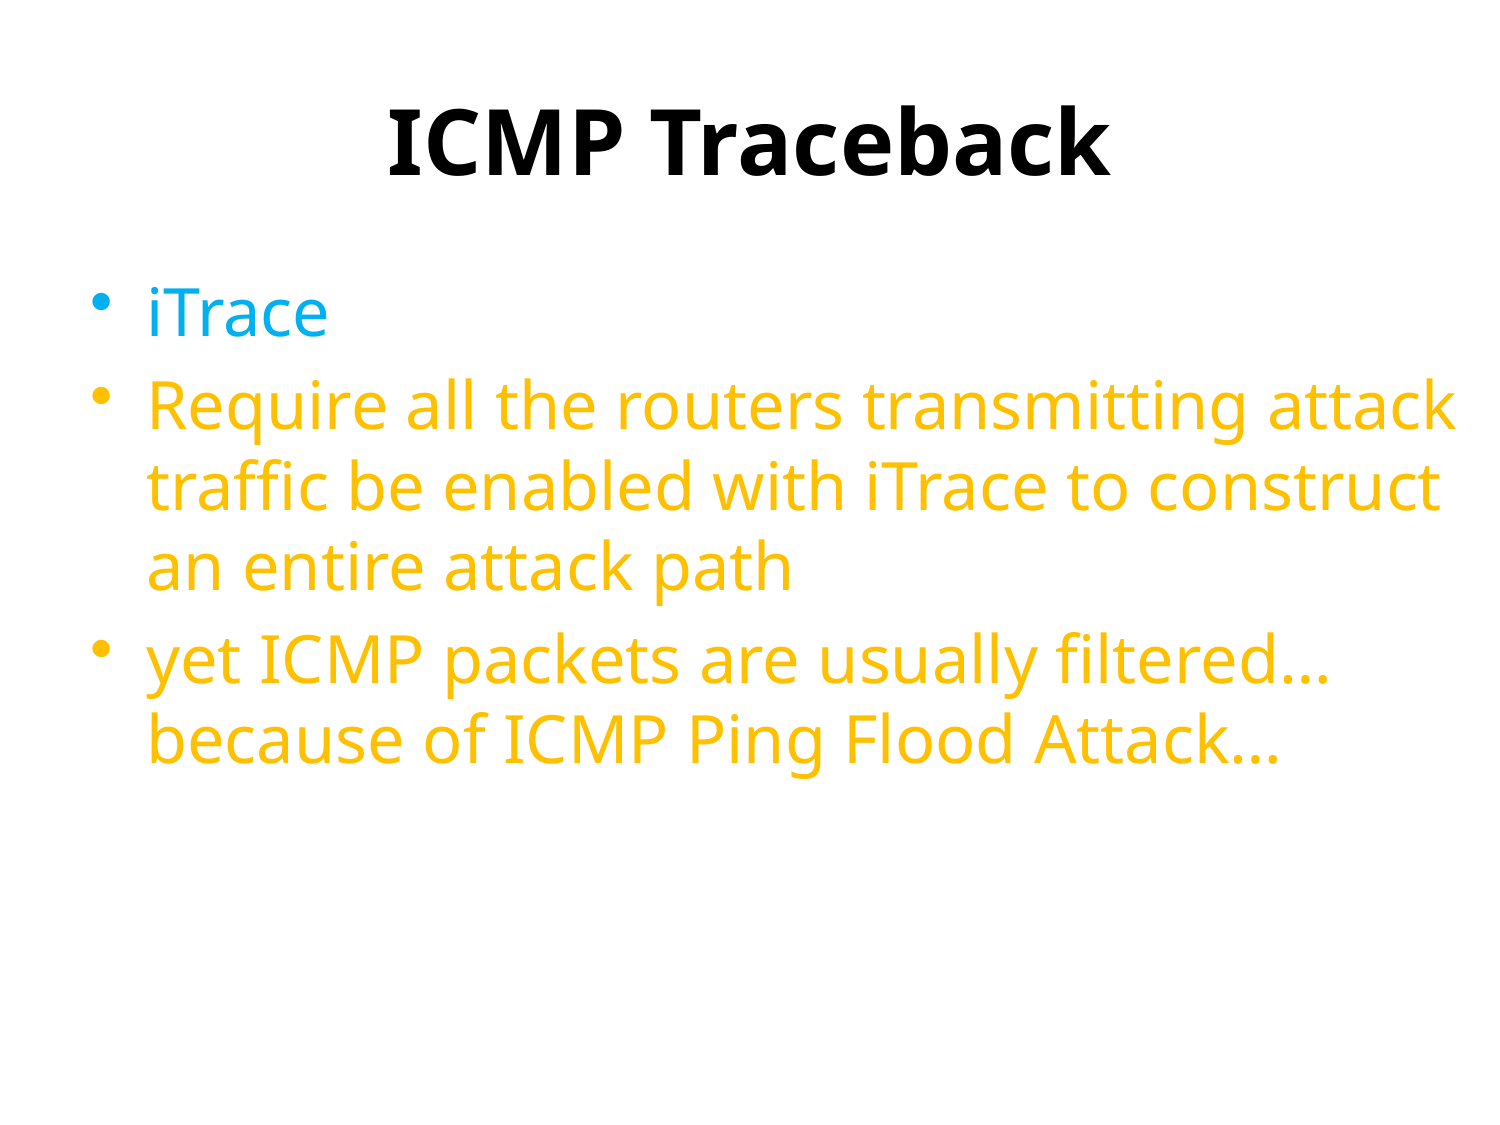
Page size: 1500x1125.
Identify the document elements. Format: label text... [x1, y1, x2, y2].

list iTrace Require all the routers transmitting attack traffic be enabled with iTrace to construct an entire attack path yet ICMP packets are usually filtered… because of ICMP Ping Flood Attack… [75, 262, 1500, 1125]
title ICMP Traceback [0, 45, 1500, 233]
